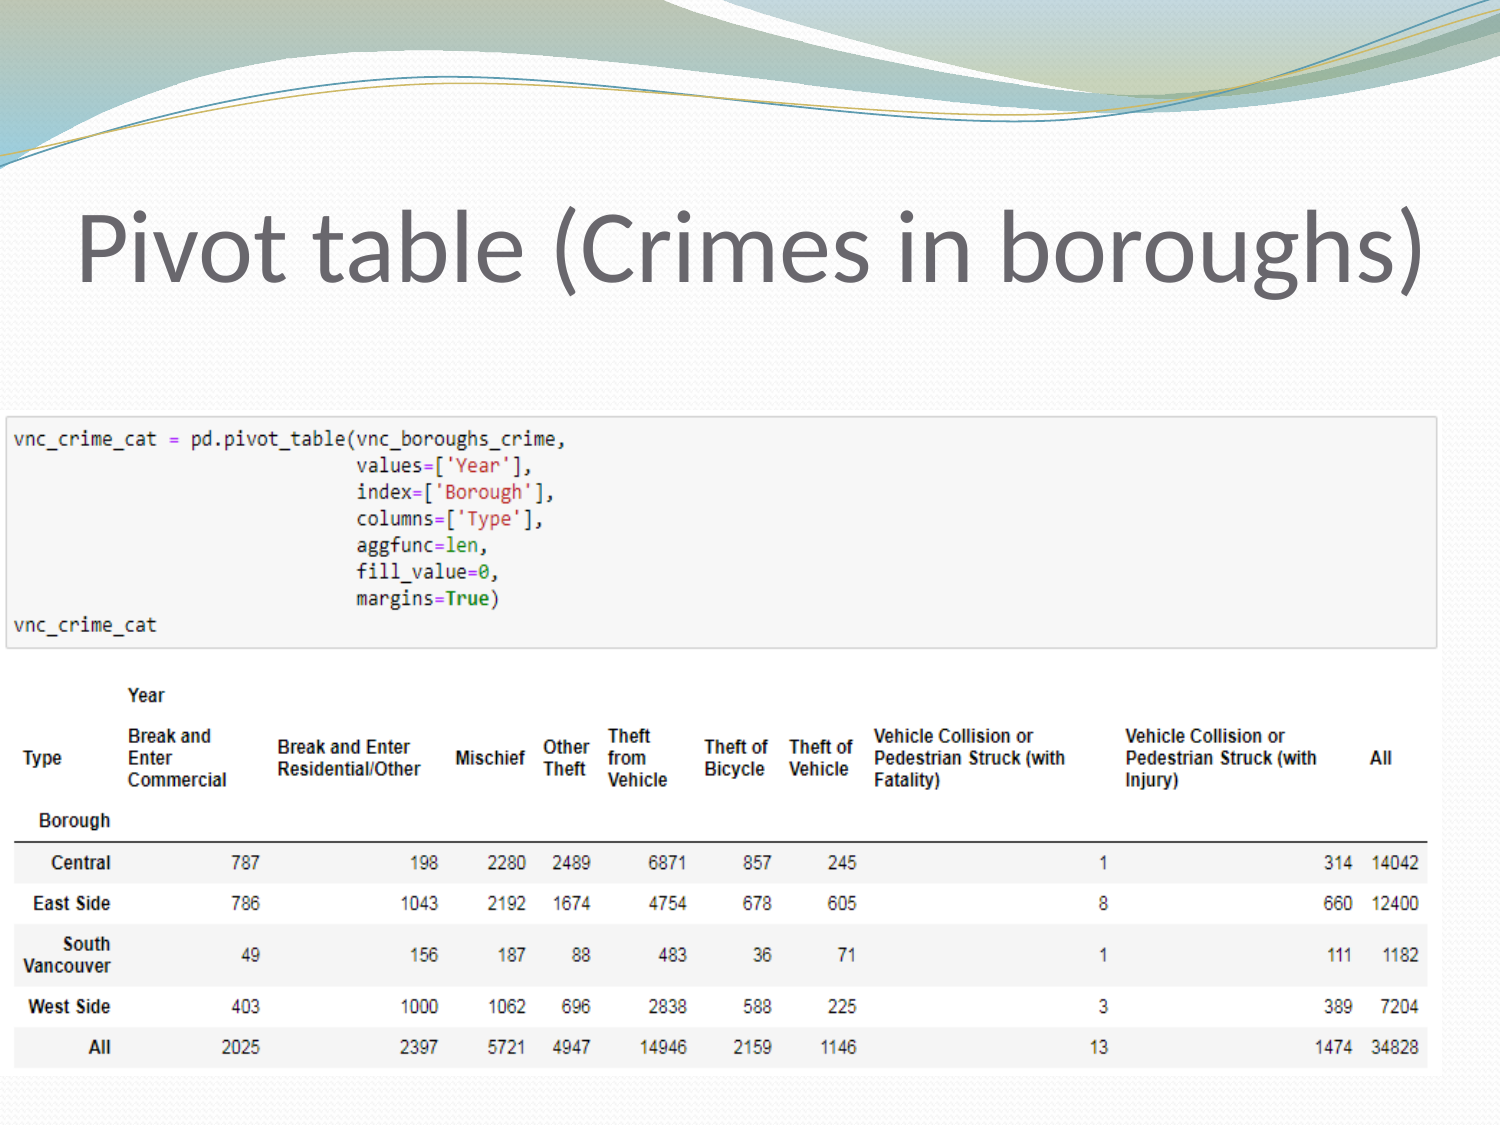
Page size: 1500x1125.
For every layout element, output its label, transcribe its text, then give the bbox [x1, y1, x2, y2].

title Pivot table (Crimes in boroughs) [75, 115, 1438, 303]
picture [0, 409, 1442, 1076]
